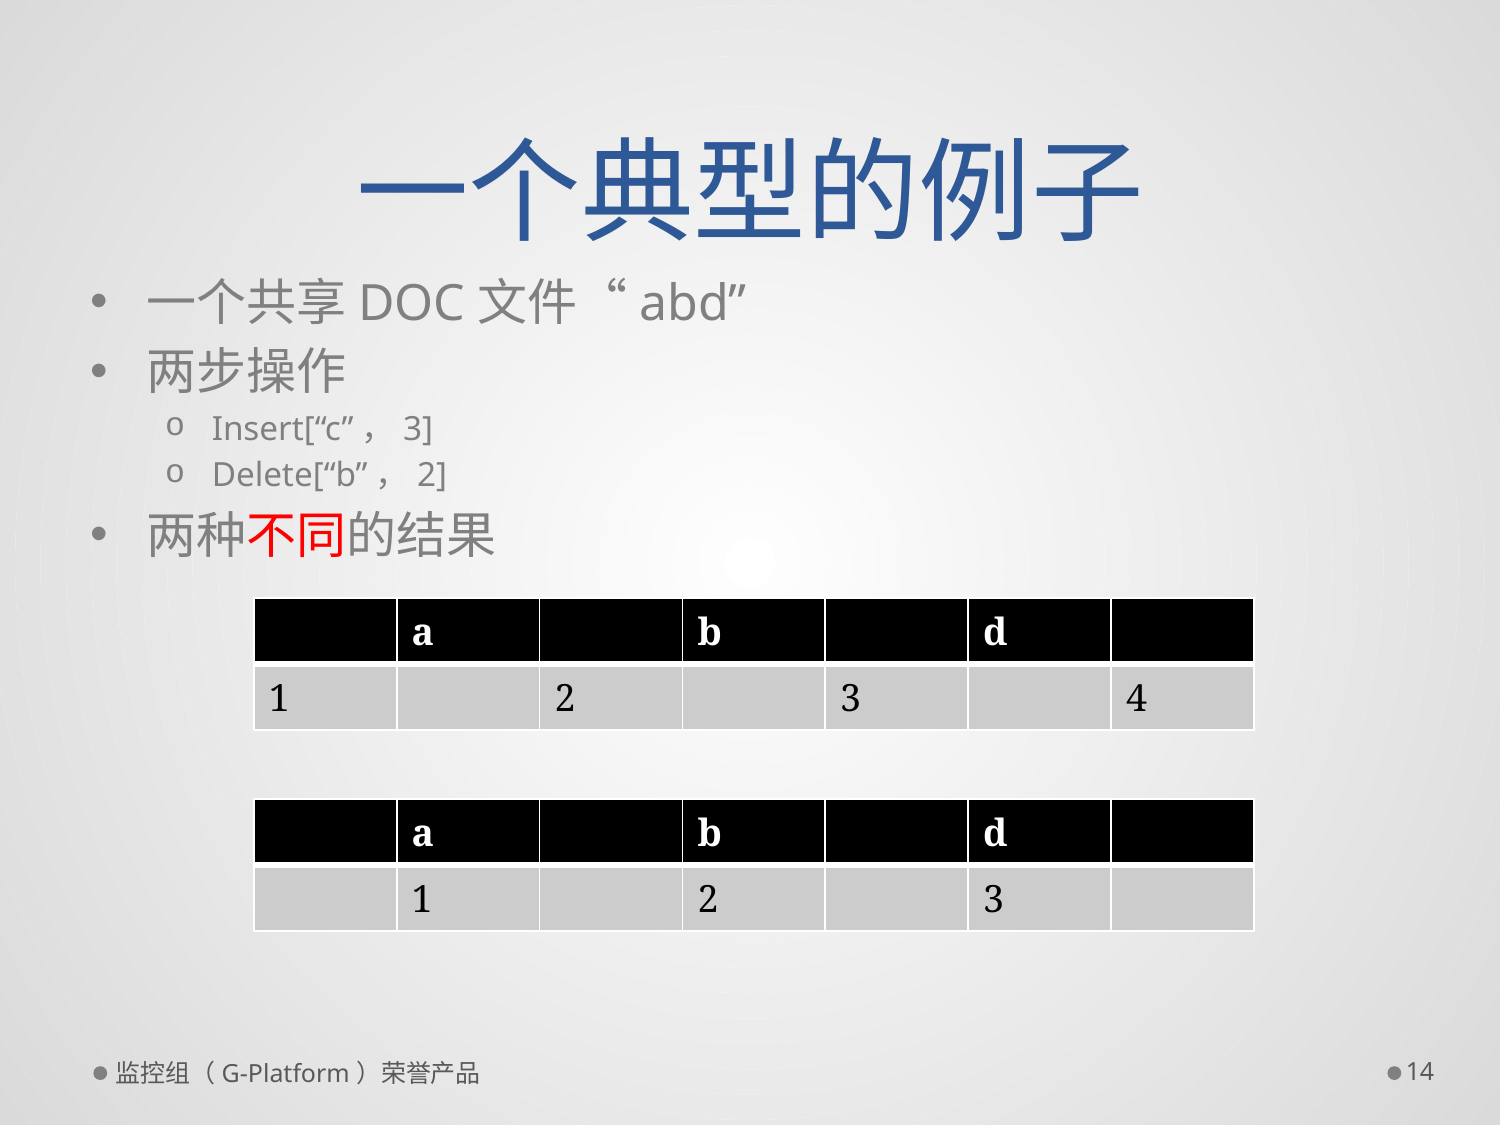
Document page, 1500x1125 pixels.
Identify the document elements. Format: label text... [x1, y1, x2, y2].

slide_number 14 [1401, 1042, 1494, 1103]
table_cell 4 [1112, 667, 1253, 729]
table_cell 1 [398, 868, 539, 930]
table_header [826, 800, 967, 862]
table_cell [255, 868, 396, 930]
table_cell 2 [540, 667, 682, 729]
table_cell 1 [255, 667, 396, 729]
list 一个共享DOC文件“abd” 两步操作 Insert[“c”，3] Delete[“b”，2] 两种不同的结果 [75, 262, 1425, 1005]
table_cell [826, 868, 967, 930]
footer 监控组（G-Platform）荣誉产品 [108, 1042, 576, 1103]
table_header [540, 599, 682, 661]
table_cell [969, 667, 1110, 729]
table_cell 3 [969, 868, 1110, 930]
table_header d [969, 599, 1110, 661]
table_header [1112, 599, 1253, 661]
table_header b [683, 599, 824, 661]
table_cell 2 [683, 868, 824, 930]
table_header [540, 800, 682, 862]
table_header [255, 599, 396, 661]
table_header a [398, 599, 539, 661]
table_header [255, 800, 396, 862]
table_cell [683, 667, 824, 729]
table_cell 3 [826, 667, 967, 729]
table_cell [540, 868, 682, 930]
table_header [826, 599, 967, 661]
title 一个典型的例子 [75, 0, 1425, 262]
table_cell [398, 667, 539, 729]
table_header d [969, 800, 1110, 862]
table_header b [683, 800, 824, 862]
table_header [1112, 800, 1253, 862]
table_cell [1112, 868, 1253, 930]
table_header a [398, 800, 539, 862]
